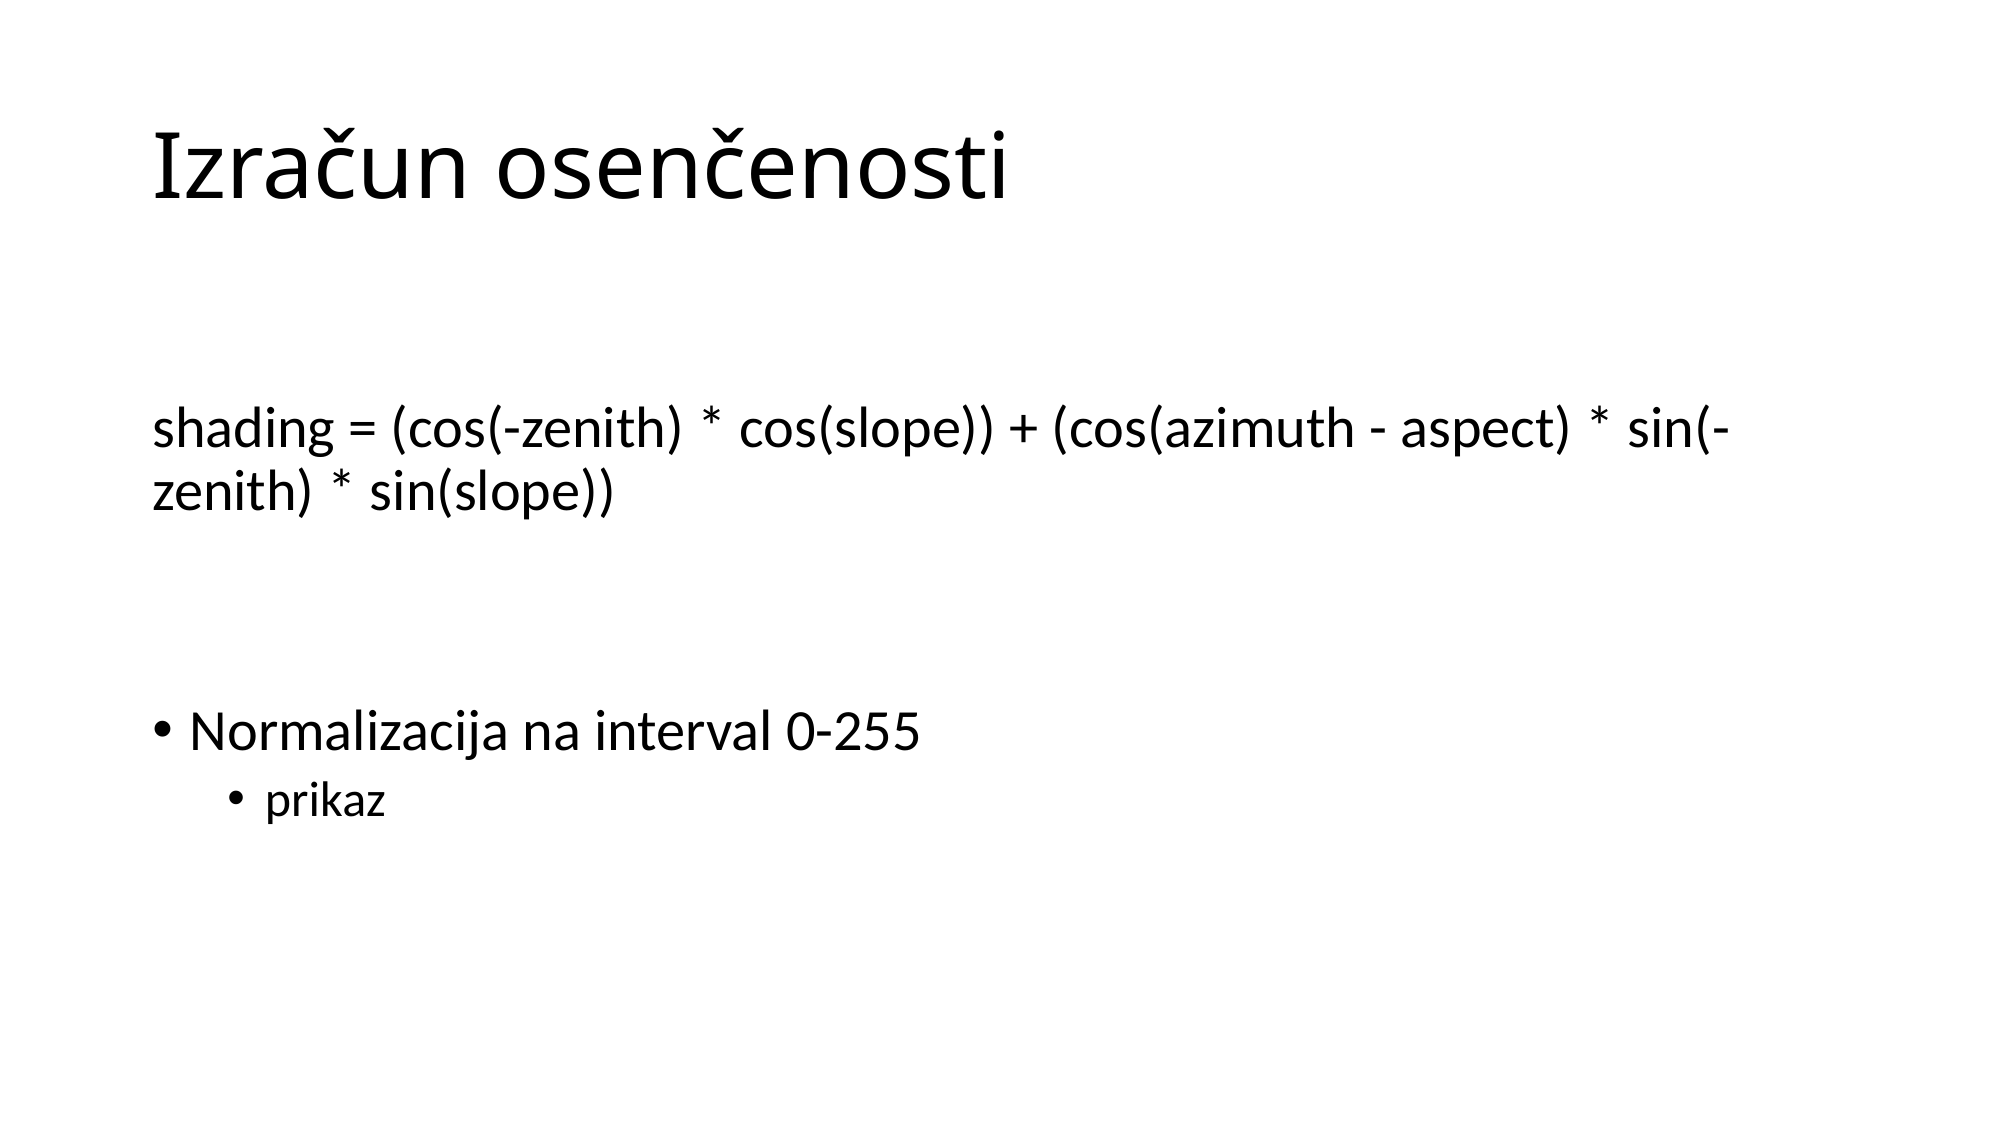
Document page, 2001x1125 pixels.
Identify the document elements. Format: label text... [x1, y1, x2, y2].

list shading = (cos(-zenith) * cos(slope)) + (cos(azimuth - aspect) * sin(-zenith) * sin(slope)) [137, 299, 1863, 577]
text_box Normalizacija na interval 0-255 prikaz [137, 692, 1863, 970]
title Izračun osenčenosti [137, 59, 1863, 278]
